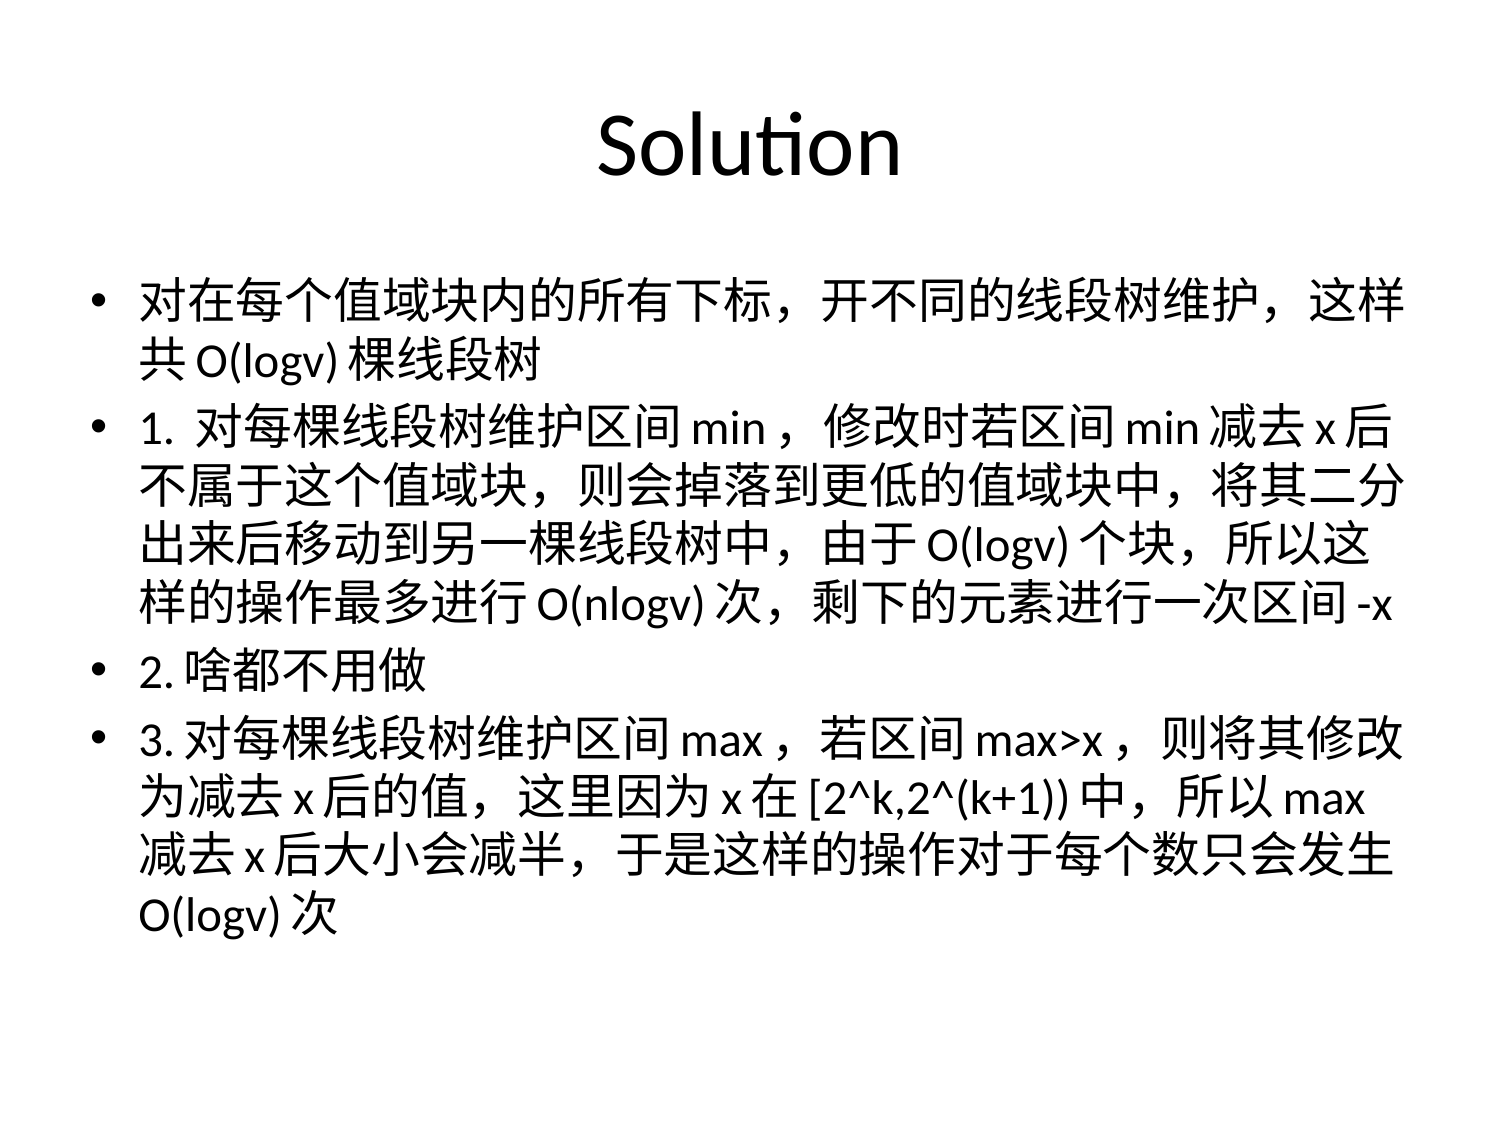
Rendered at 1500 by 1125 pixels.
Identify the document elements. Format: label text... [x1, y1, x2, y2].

list 对在每个值域块内的所有下标，开不同的线段树维护，这样共O(logv)棵线段树 1. 对每棵线段树维护区间min，修改时若区间min减去x后不属于这个值域块，则会掉落到更低的值域块中，将其二分出来后移动到另一棵线段树中，由于O(logv)个块，所以这样的操作最多进行O(nlogv)次，剩下的元素进行一次区间-x 2.啥都不用做 3.对每棵线段树维护区间max，若区间max>x，则将其修改为减去x后的值，这里因为x在[2^k,2^(k+1))中，所以max减去x后大小会减半，于是这样的操作对于每个数只会发生O(logv)次 [75, 262, 1425, 1005]
title Solution [75, 45, 1425, 233]
